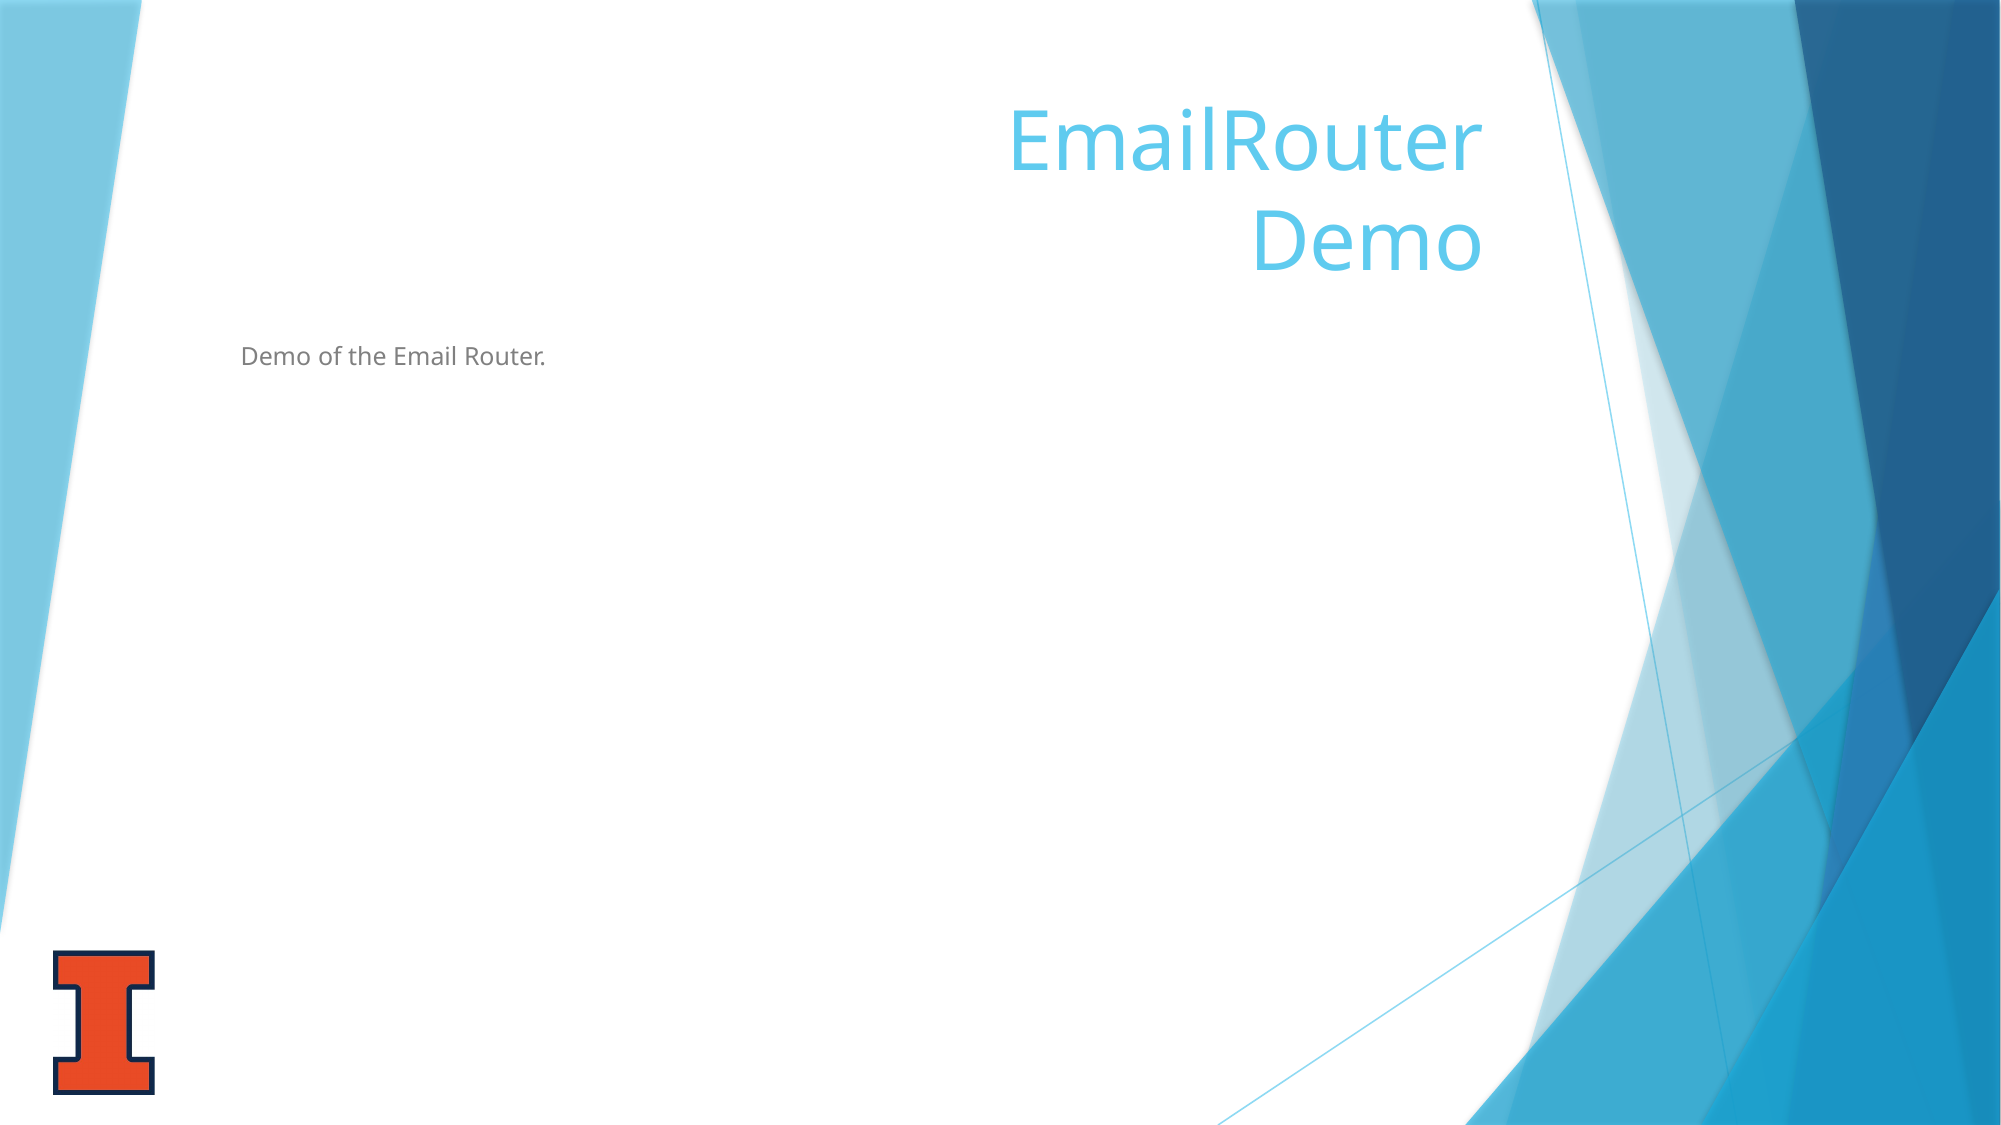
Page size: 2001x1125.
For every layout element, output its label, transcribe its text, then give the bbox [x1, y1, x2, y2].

subtitle Demo of the Email Router. [225, 332, 1500, 1004]
picture [53, 950, 155, 1096]
title EmailRouter Demo [225, 24, 1500, 295]
